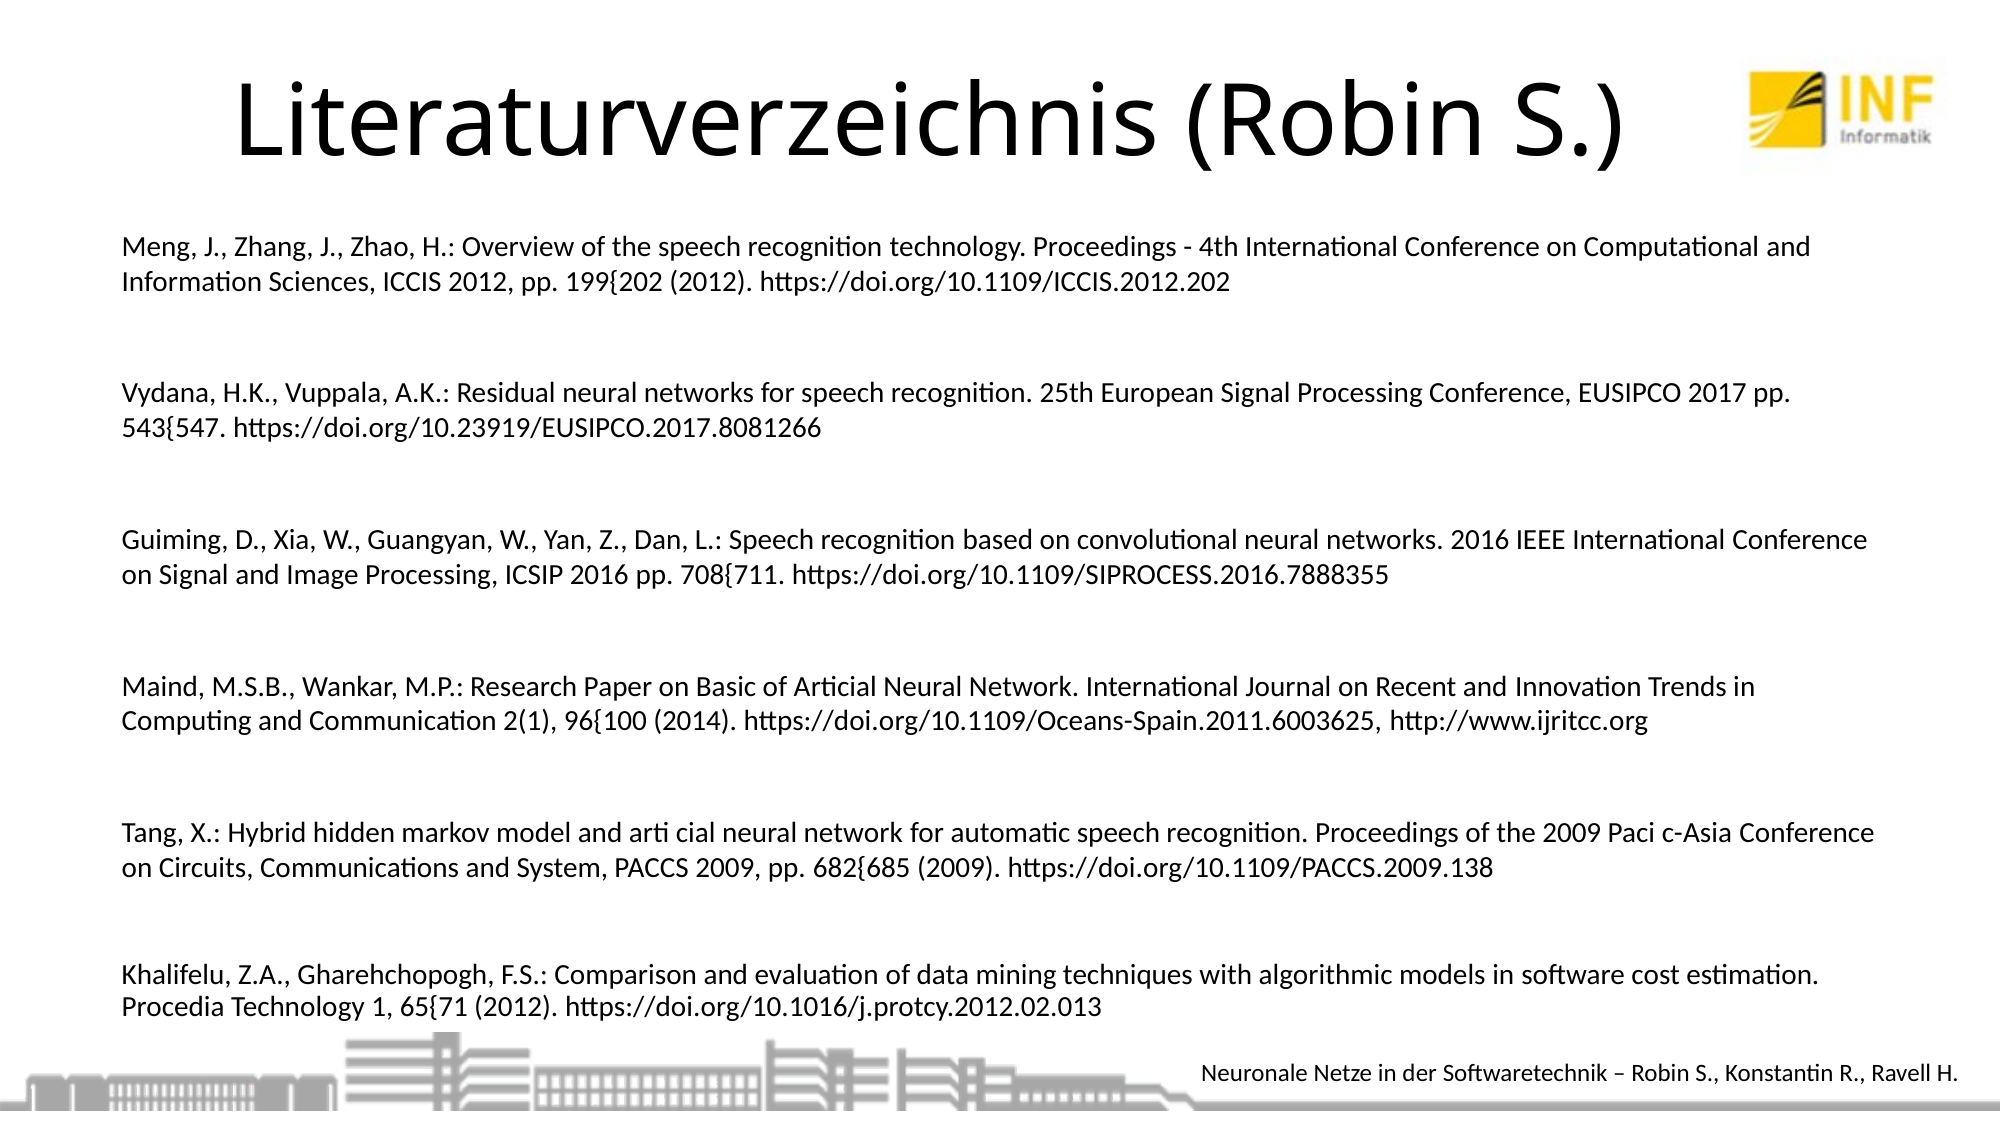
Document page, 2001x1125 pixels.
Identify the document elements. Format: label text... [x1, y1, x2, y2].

picture [1684, 0, 2000, 221]
title Literaturverzeichnis (Robin S.) [192, 35, 1684, 185]
subtitle Meng, J., Zhang, J., Zhao, H.: Overview of the speech recognition technology. Proceedings - 4th International Conference on Computational and Information Sciences, ICCIS 2012, pp. 199{202 (2012). https://doi.org/10.1109/ICCIS.2012.202 Vydana, H.K., Vuppala, A.K.: Residual neural networks for speech recognition. 25th European Signal Processing Conference, EUSIPCO 2017 pp. 543{547. https://doi.org/10.23919/EUSIPCO.2017.8081266 Guiming, D., Xia, W., Guangyan, W., Yan, Z., Dan, L.: Speech recognition based on convolutional neural networks. 2016 IEEE International Conference on Signal and Image Processing, ICSIP 2016 pp. 708{711. https://doi.org/10.1109/SIPROCESS.2016.7888355 Maind, M.S.B., Wankar, M.P.: Research Paper on Basic of Articial Neural Network. International Journal on Recent and Innovation Trends in Computing and Communication 2(1), 96{100 (2014). https://doi.org/10.1109/Oceans-Spain.2011.6003625, http://www.ijritcc.org Tang, X.: Hybrid hidden markov model and arti cial neural network for automatic speech recognition. Proceedings of the 2009 Paci c-Asia Conference on Circuits, Communications and System, PACCS 2009, pp. 682{685 (2009). https://doi.org/10.1109/PACCS.2009.138 Khalifelu, Z.A., Gharehchopogh, F.S.: Comparison and evaluation of data mining techniques with algorithmic models in software cost estimation. Procedia Technology 1, 65{71 (2012). https://doi.org/10.1016/j.protcy.2012.02.013 [106, 219, 1896, 1032]
picture [0, 1032, 2000, 1111]
